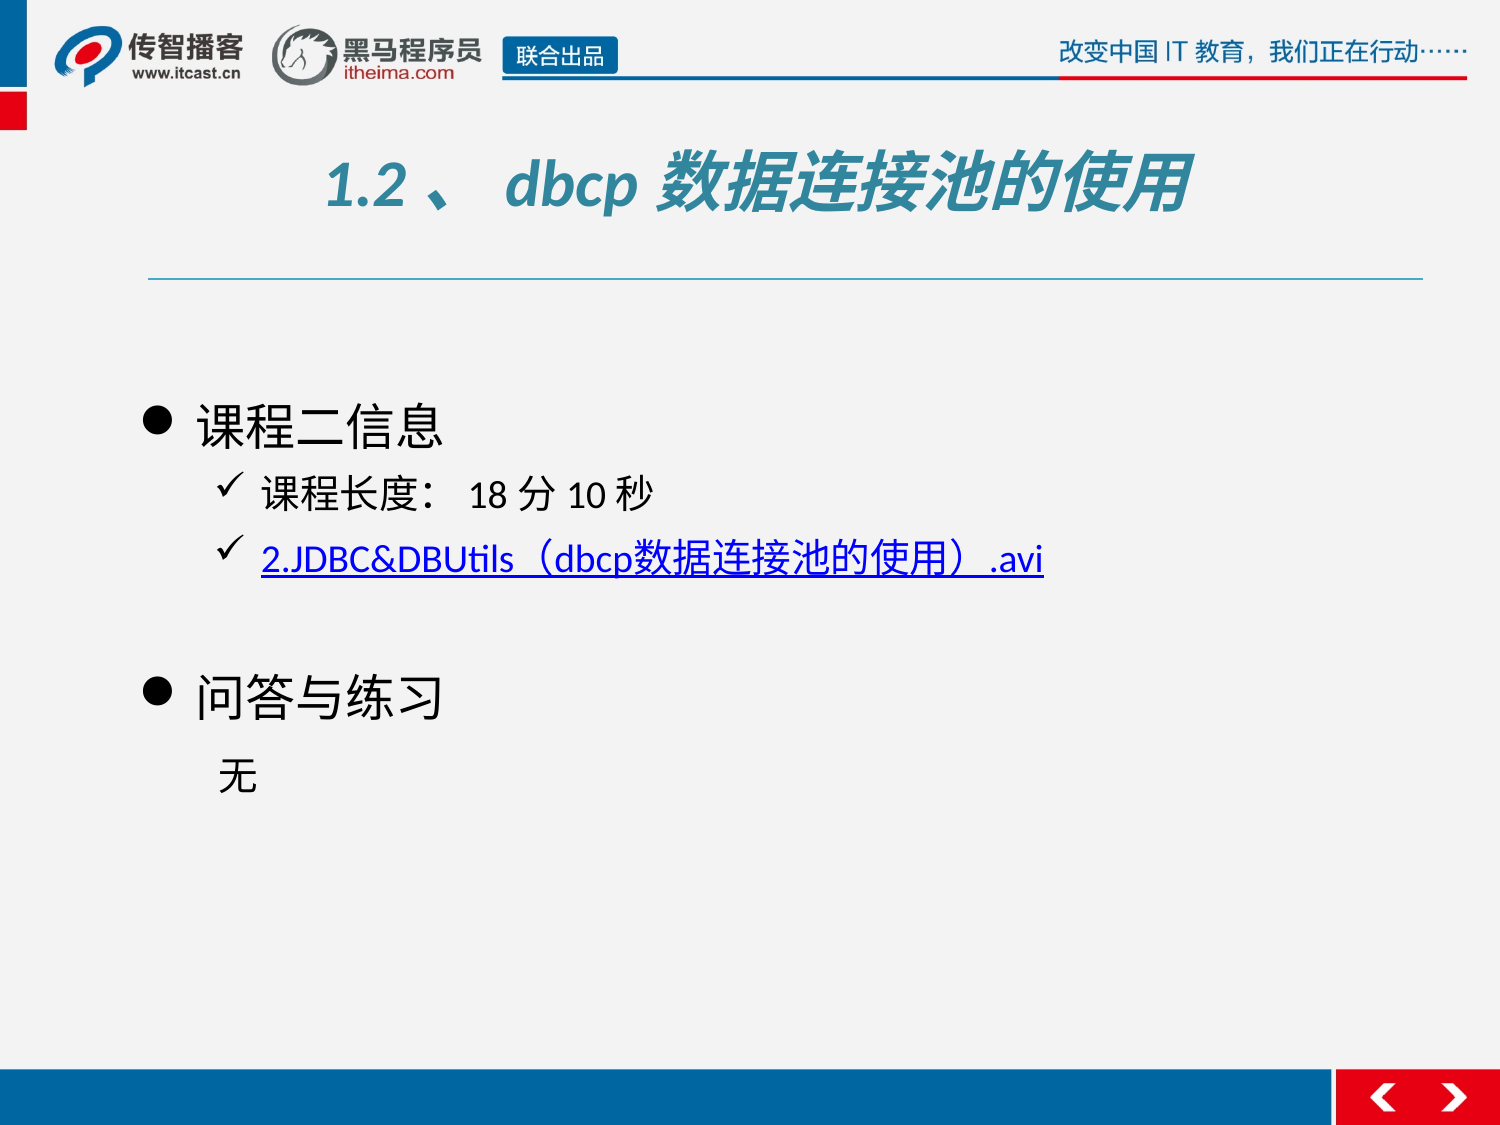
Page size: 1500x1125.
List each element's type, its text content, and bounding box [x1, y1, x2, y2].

text_box 课程二信息 课程长度：18分10秒 2.JDBC&DBUtils（dbcp数据连接池的使用）.avi 问答与练习 无 [123, 315, 1387, 1024]
picture [0, 0, 1500, 1125]
title 1.2、dbcp数据连接池的使用 [123, 101, 1387, 315]
